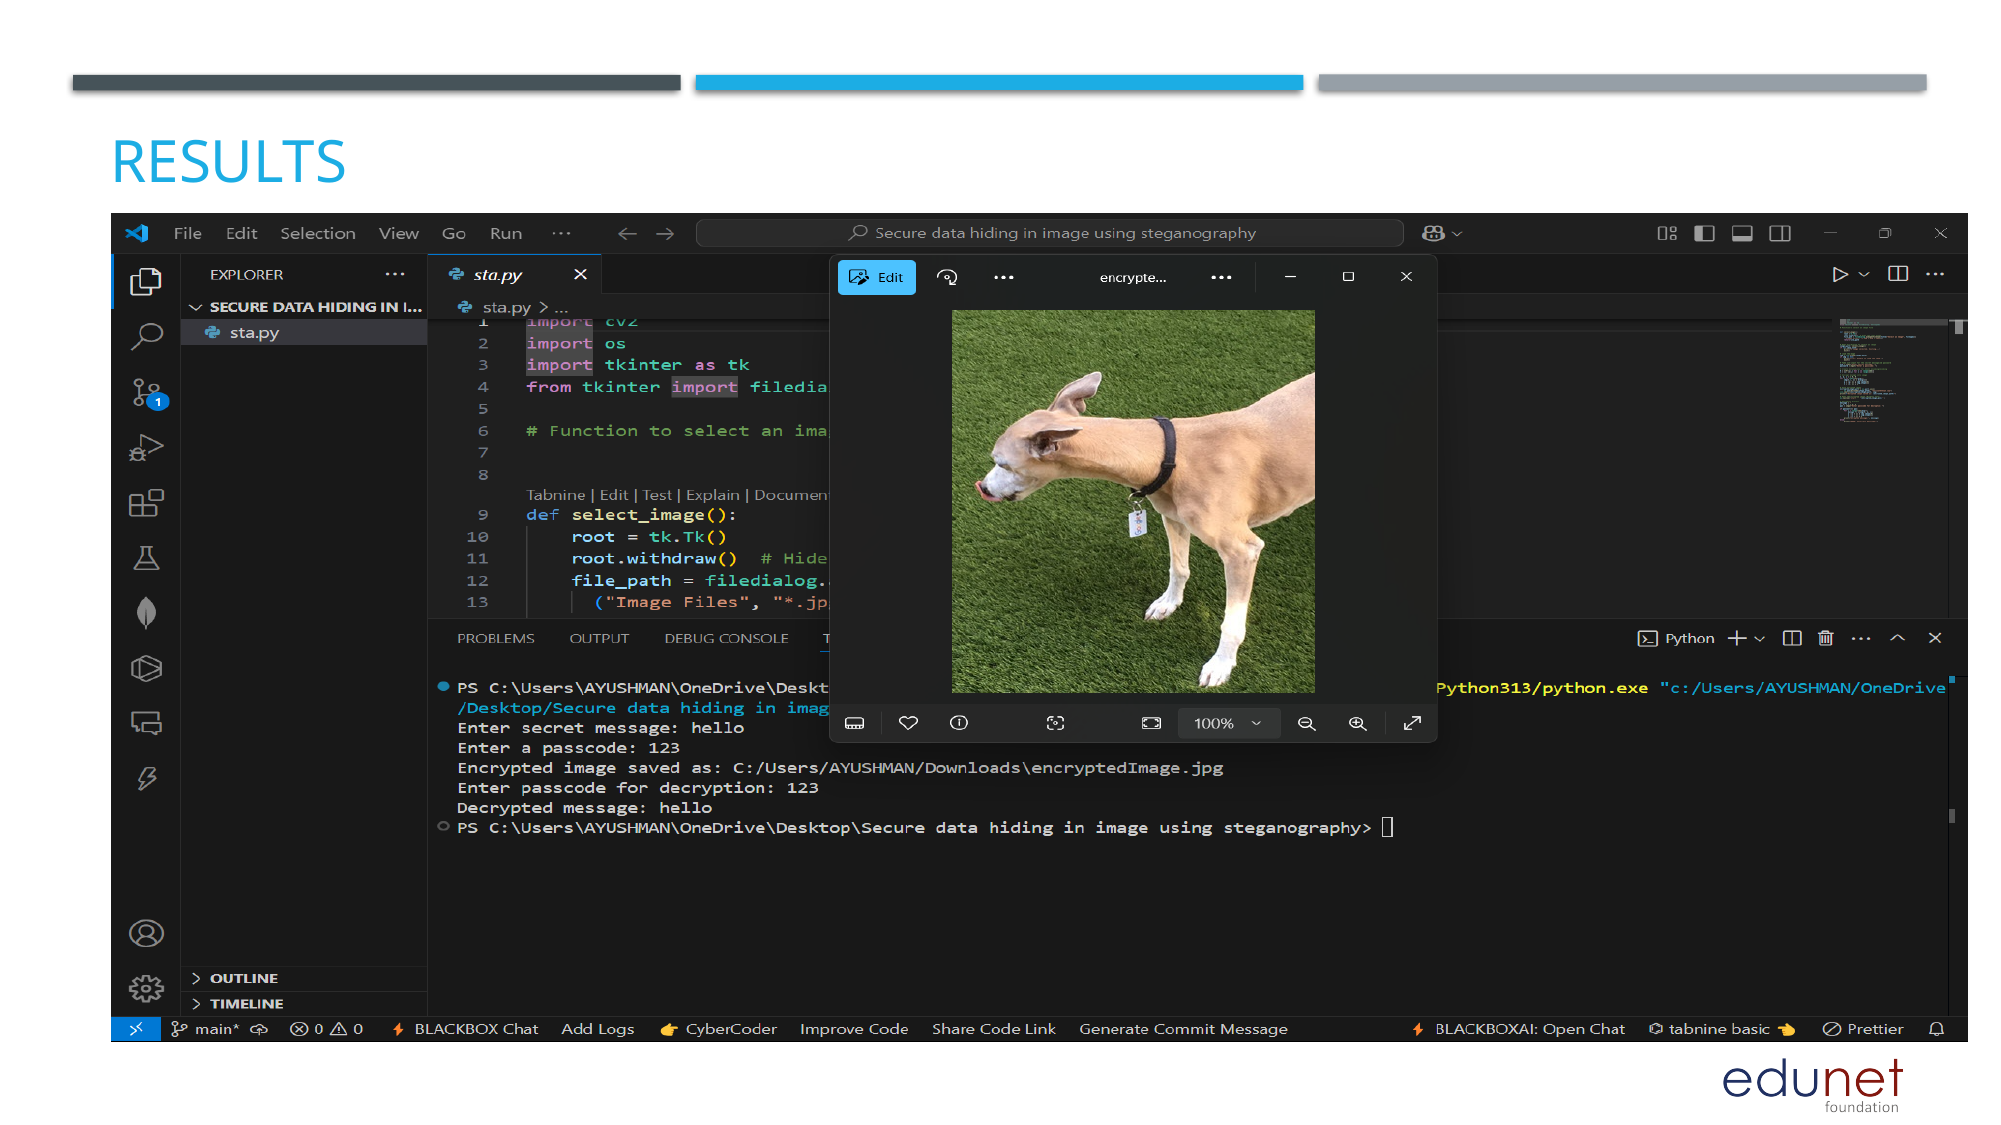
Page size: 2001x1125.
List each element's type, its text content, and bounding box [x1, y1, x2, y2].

picture [110, 212, 1968, 1042]
picture [1719, 1056, 1905, 1116]
title Results [95, 115, 1905, 203]
